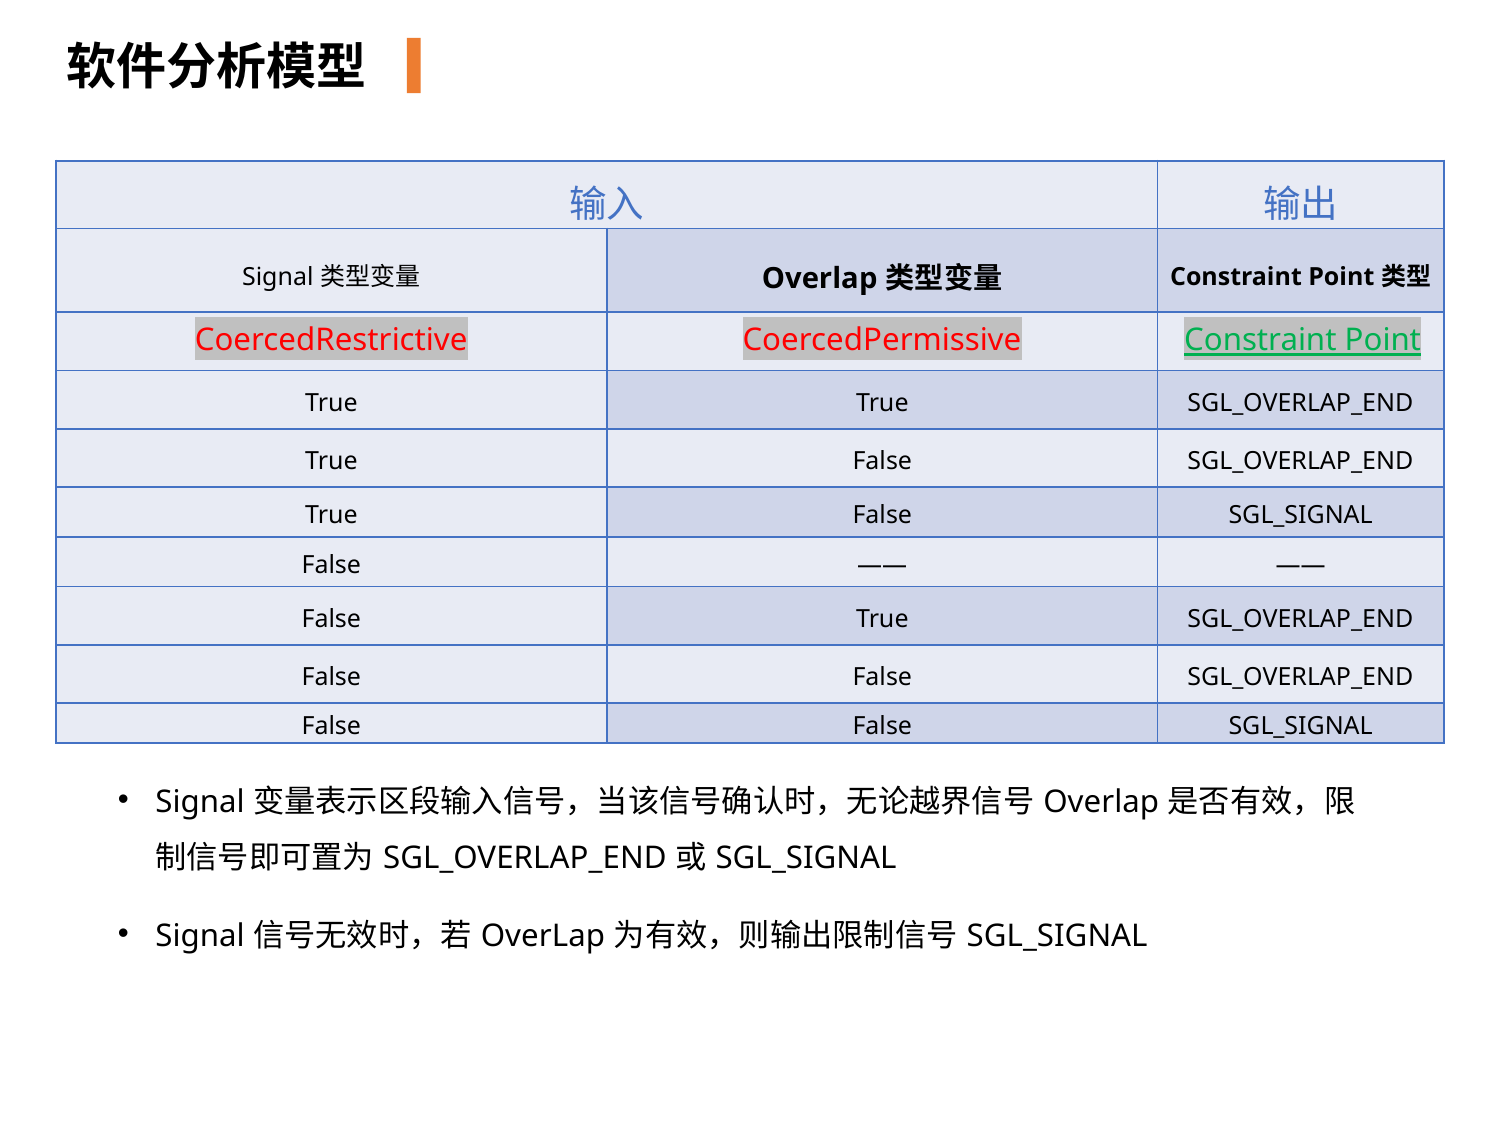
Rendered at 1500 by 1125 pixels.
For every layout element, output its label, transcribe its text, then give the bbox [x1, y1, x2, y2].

table_cell SGL_OVERLAP_END [1158, 371, 1443, 428]
table_cell False [608, 430, 1157, 486]
text_box 软件分析模型 [51, 27, 414, 103]
table_cell False [57, 538, 606, 586]
table_cell Signal类型变量 [57, 229, 606, 311]
table_cell True [57, 488, 606, 536]
table_cell CoercedPermissive [608, 313, 1157, 370]
table_cell True [57, 430, 606, 486]
table_cell False [57, 587, 606, 644]
table_cell False [57, 646, 606, 702]
text_box [406, 37, 422, 94]
table_cell False [608, 488, 1157, 536]
table_cell False [57, 704, 606, 742]
table_cell SGL_SIGNAL [1158, 488, 1443, 536]
table_cell SGL_OVERLAP_END [1158, 430, 1443, 486]
table_cell —— [1158, 538, 1443, 586]
table_cell True [57, 371, 606, 428]
table_cell Constraint Point类型 [1158, 229, 1443, 311]
table_cell CoercedRestrictive [57, 313, 606, 370]
table_cell True [608, 587, 1157, 644]
list Signal变量表示区段输入信号，当该信号确认时，无论越界信号Overlap是否有效，限制信号即可置为SGL_OVERLAP_END或SGL_SIGNAL Signal信号无效时，若OverLap为有效，则输出限制信号SGL_SIGNAL [103, 757, 1397, 965]
table_cell Overlap类型变量 [608, 229, 1157, 311]
table_cell SGL_SIGNAL [1158, 704, 1443, 742]
table_cell —— [608, 538, 1157, 586]
table_header 输出 [1158, 162, 1443, 228]
table_cell True [608, 371, 1157, 428]
table_header 输入 [57, 162, 1157, 228]
table_cell False [608, 704, 1157, 742]
table_cell SGL_OVERLAP_END [1158, 587, 1443, 644]
table_cell SGL_OVERLAP_END [1158, 646, 1443, 702]
table_cell Constraint Point [1158, 313, 1443, 370]
table_cell False [608, 646, 1157, 702]
